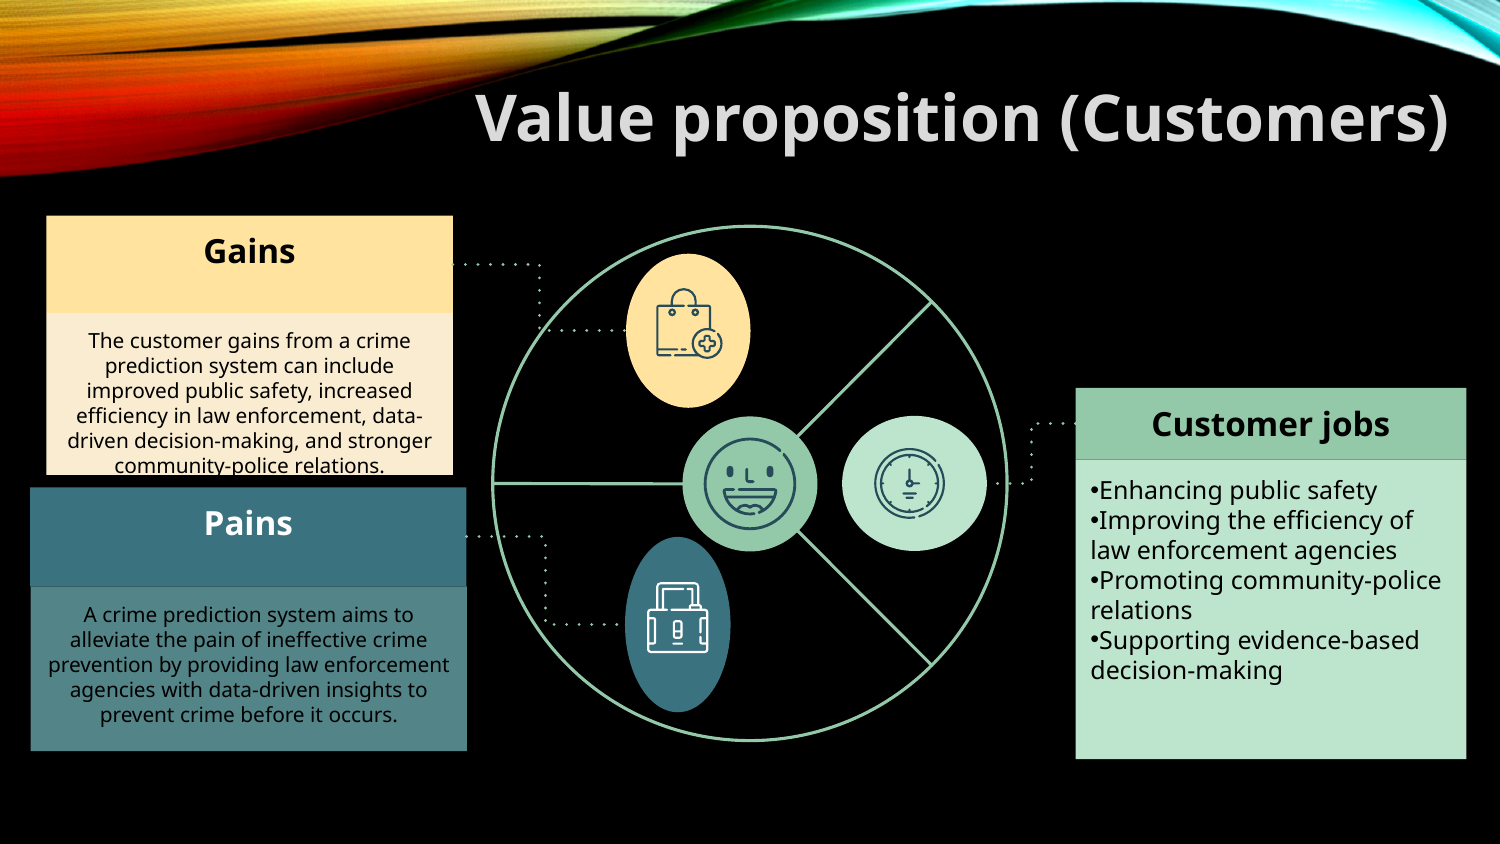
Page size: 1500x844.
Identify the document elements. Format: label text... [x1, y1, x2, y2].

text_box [646, 581, 709, 654]
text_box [656, 287, 723, 360]
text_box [46, 215, 751, 476]
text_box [492, 225, 1008, 741]
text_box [841, 387, 1467, 760]
text_box Value proposition (Customers) [412, 69, 1500, 162]
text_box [873, 447, 946, 520]
picture [0, 0, 1500, 178]
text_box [29, 487, 731, 752]
